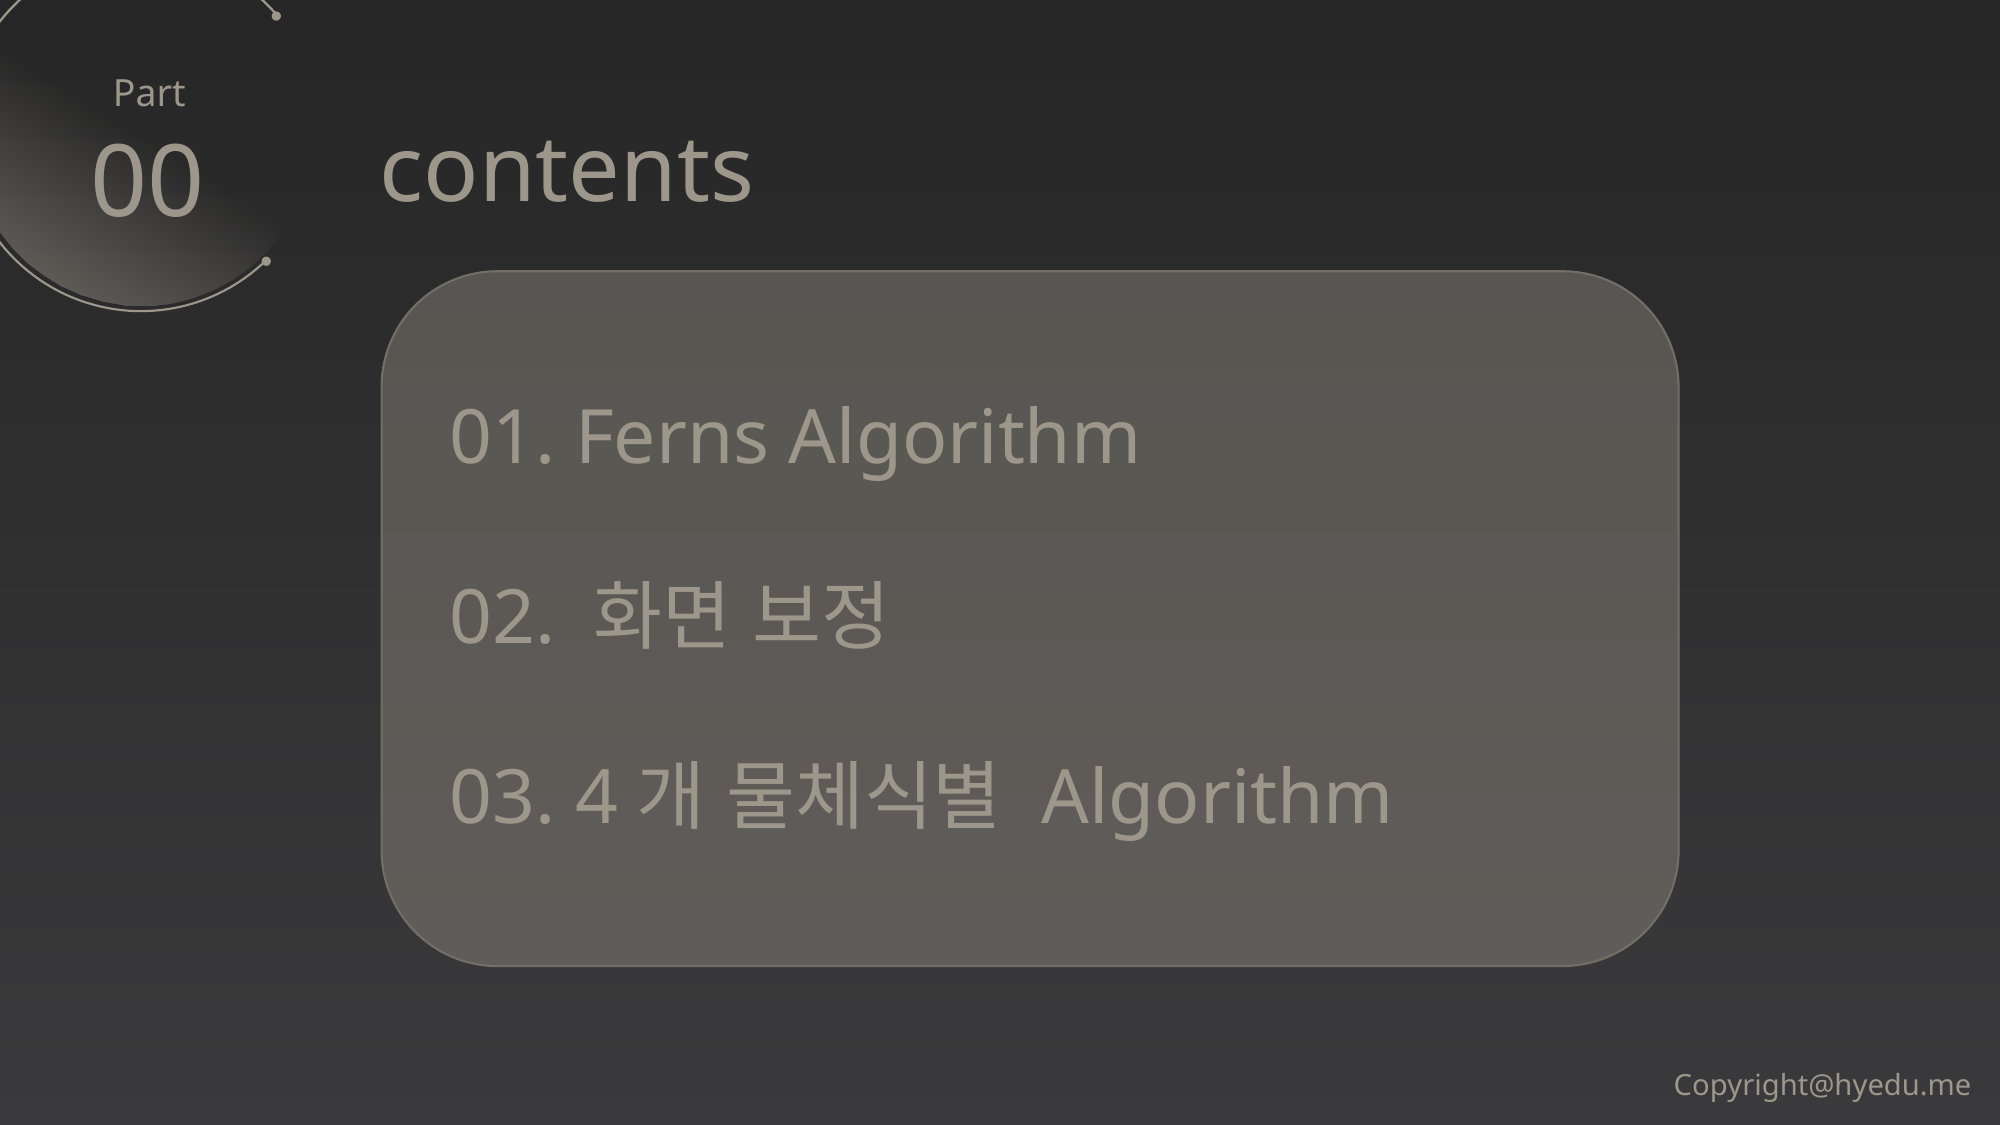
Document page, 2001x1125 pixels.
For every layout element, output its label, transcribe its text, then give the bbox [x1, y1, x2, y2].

list 00 [58, 122, 237, 222]
text_box [380, 270, 1680, 968]
list contents [365, 115, 1293, 226]
text_box 01. Ferns Algorithm 02. 화면 보정 03. 4개 물체식별 Algorithm [435, 381, 1409, 847]
